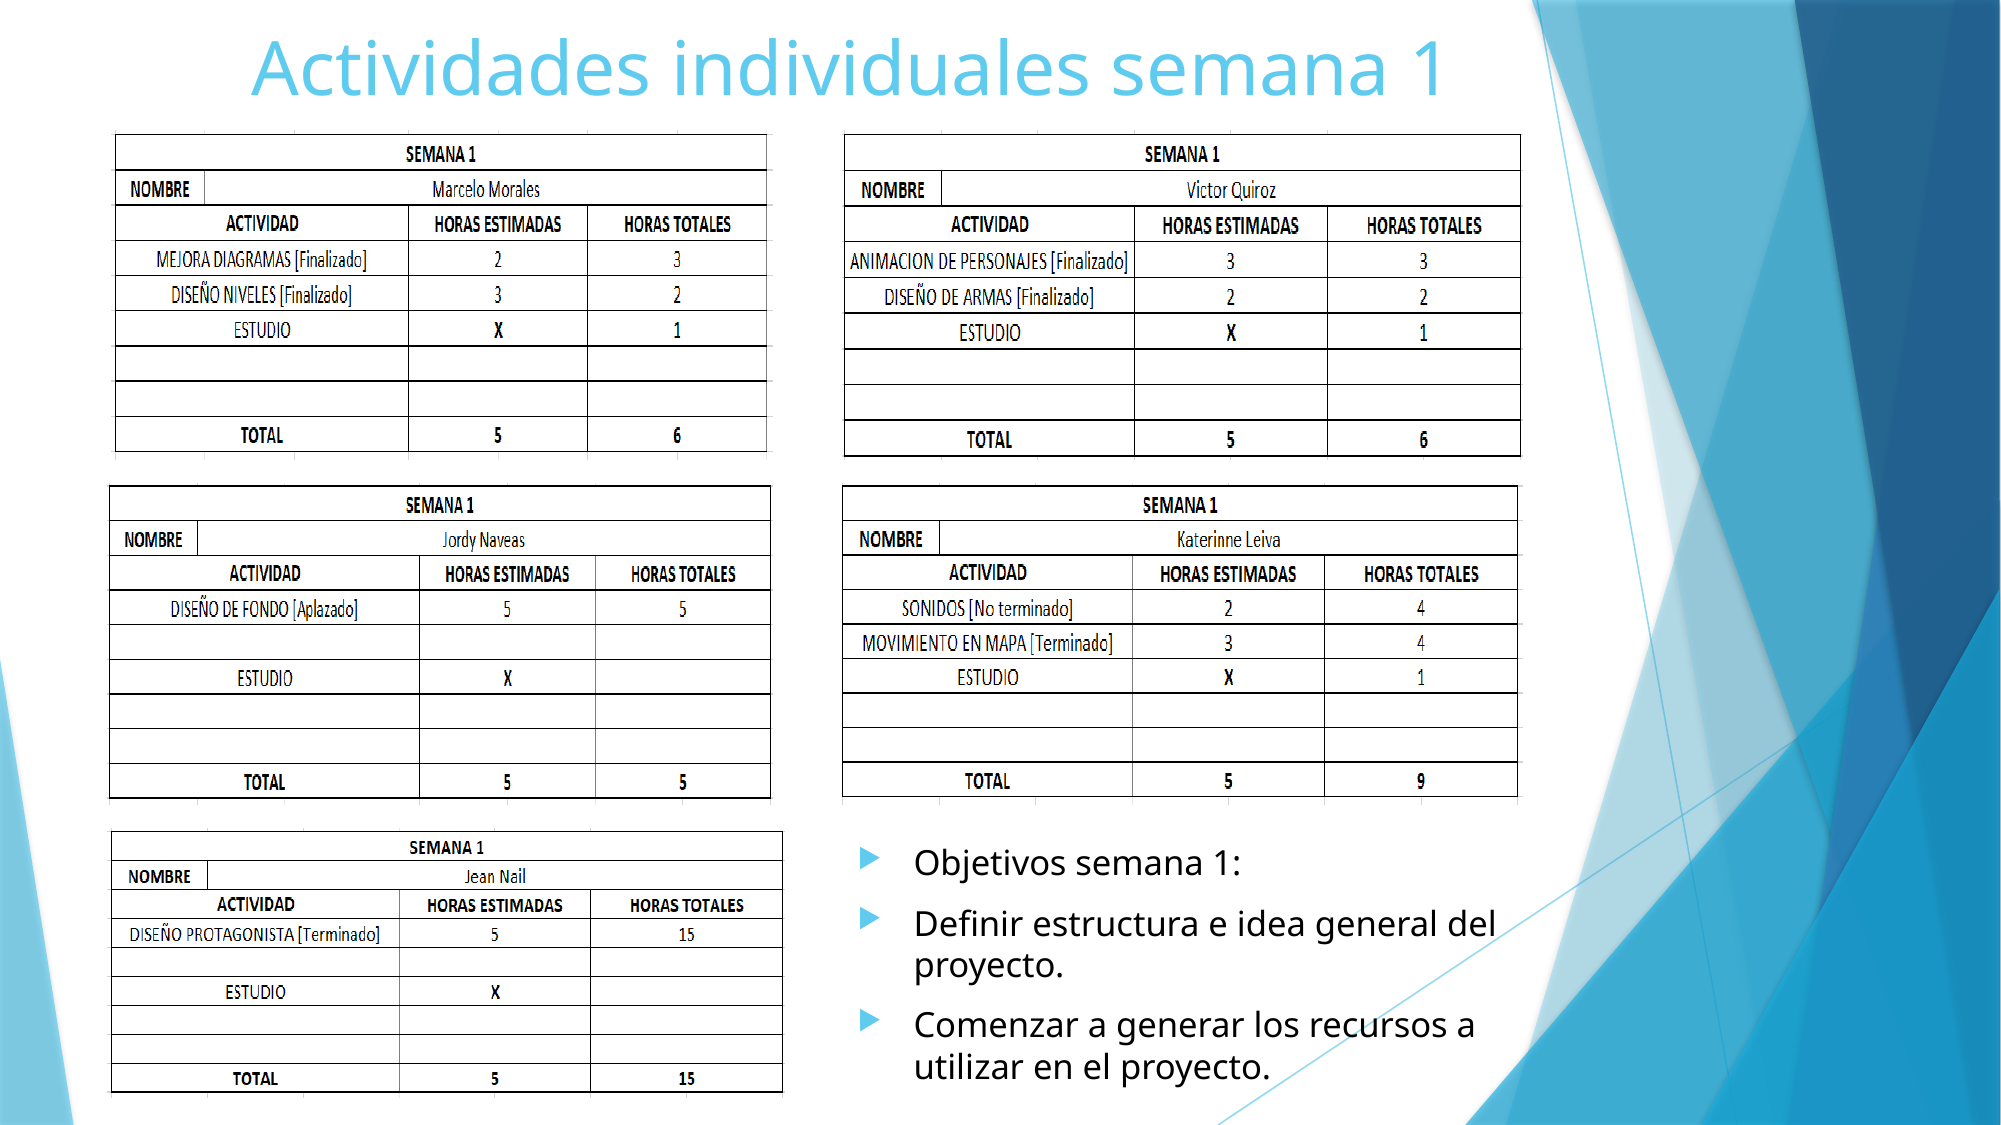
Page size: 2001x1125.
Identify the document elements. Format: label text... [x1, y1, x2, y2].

picture [842, 483, 1524, 805]
list Objetivos semana 1: Definir estructura e idea general del proyecto. Comenzar a generar los recursos a utilizar en el proyecto. [842, 833, 1515, 1098]
picture [842, 129, 1524, 460]
picture [106, 483, 774, 805]
picture [106, 828, 785, 1098]
title Actividades individuales semana 1 [236, 12, 1647, 230]
picture [110, 129, 774, 460]
